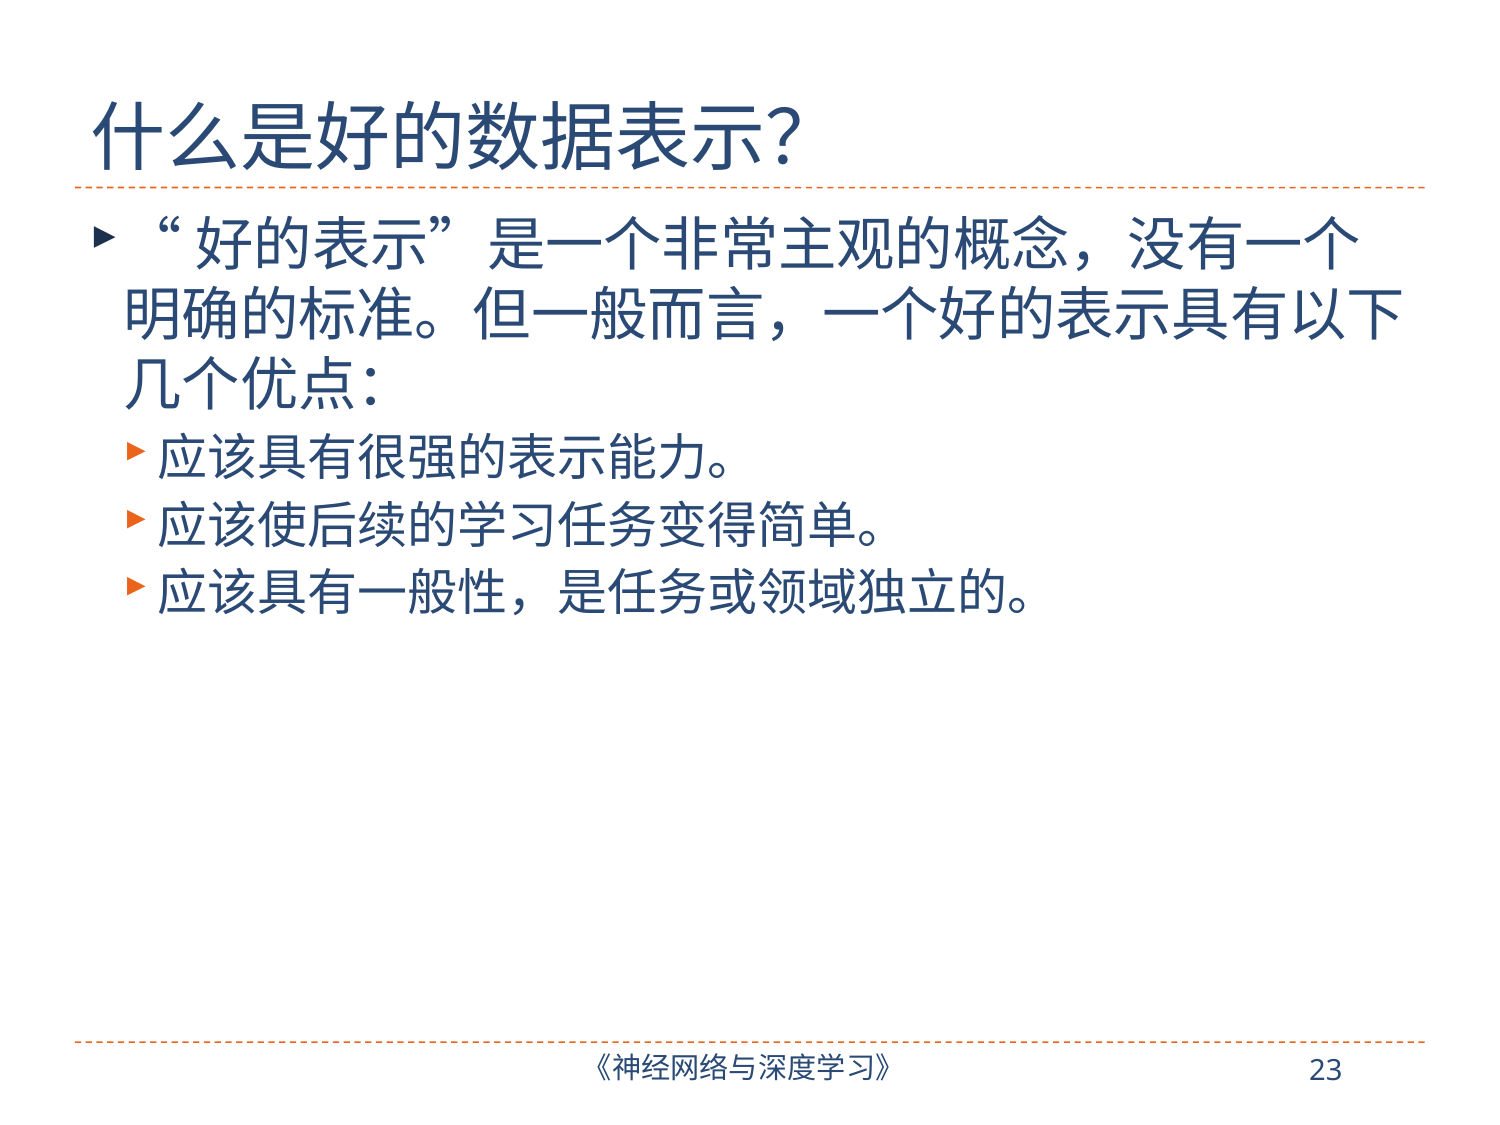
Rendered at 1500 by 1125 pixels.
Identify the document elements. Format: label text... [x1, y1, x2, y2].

list “好的表示”是一个非常主观的概念，没有一个明确的标准。但一般而言，一个好的表示具有以下几个优点： 应该具有很强的表示能力。 应该使后续的学习任务变得简单。 应该具有一般性，是任务或领域独立的。 [75, 200, 1425, 1010]
title 什么是好的数据表示？ [75, 24, 1425, 188]
